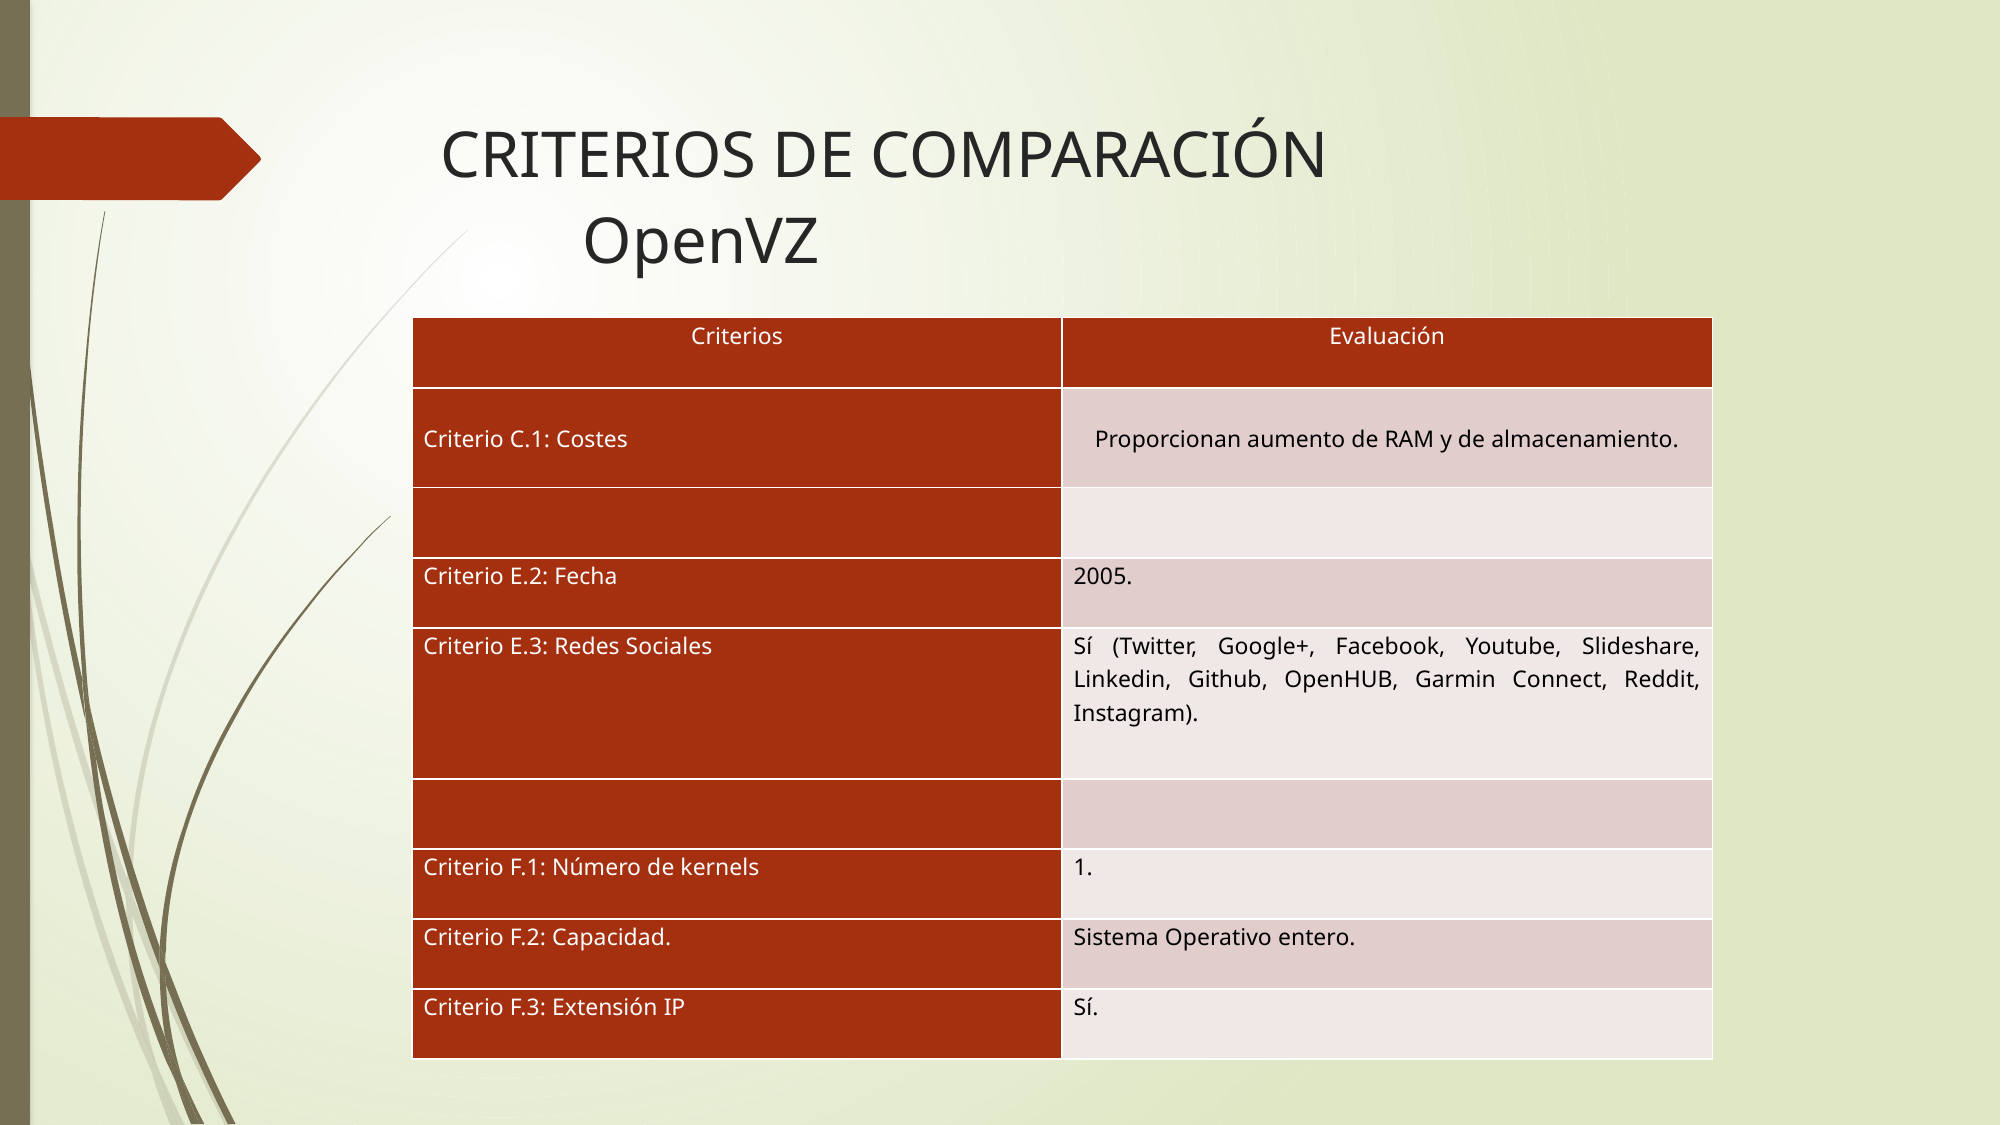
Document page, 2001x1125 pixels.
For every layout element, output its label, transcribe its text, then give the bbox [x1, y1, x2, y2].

table_cell Sí (Twitter, Google+, Facebook, Youtube, Slideshare, Linkedin, Github, OpenHUB, Garmin Connect, Reddit, Instagram). [1063, 629, 1712, 778]
table_cell [1063, 488, 1712, 557]
title CRITERIOS DE COMPARACIÓN OpenVZ [425, 102, 1888, 291]
table_cell Criterio F.1: Número de kernels [413, 850, 1061, 918]
table_cell Criterio C.1: Costes [413, 389, 1061, 487]
table_cell Sistema Operativo entero. [1063, 920, 1712, 988]
table_header Evaluación [1063, 318, 1712, 387]
table_cell 2005. [1063, 559, 1712, 627]
table_cell Criterio E.2: Fecha [413, 559, 1061, 627]
table_cell 1. [1063, 850, 1712, 918]
table_cell Proporcionan aumento de RAM y de almacenamiento. [1063, 389, 1712, 487]
table_cell Sí. [1063, 990, 1712, 1058]
table_header Criterios [413, 318, 1061, 387]
table_cell [1063, 780, 1712, 848]
table_cell [413, 488, 1061, 557]
table_cell Criterio E.3: Redes Sociales [413, 629, 1061, 778]
table_cell [413, 780, 1061, 848]
table_cell Criterio F.3: Extensión IP [413, 990, 1061, 1058]
table_cell Criterio F.2: Capacidad. [413, 920, 1061, 988]
